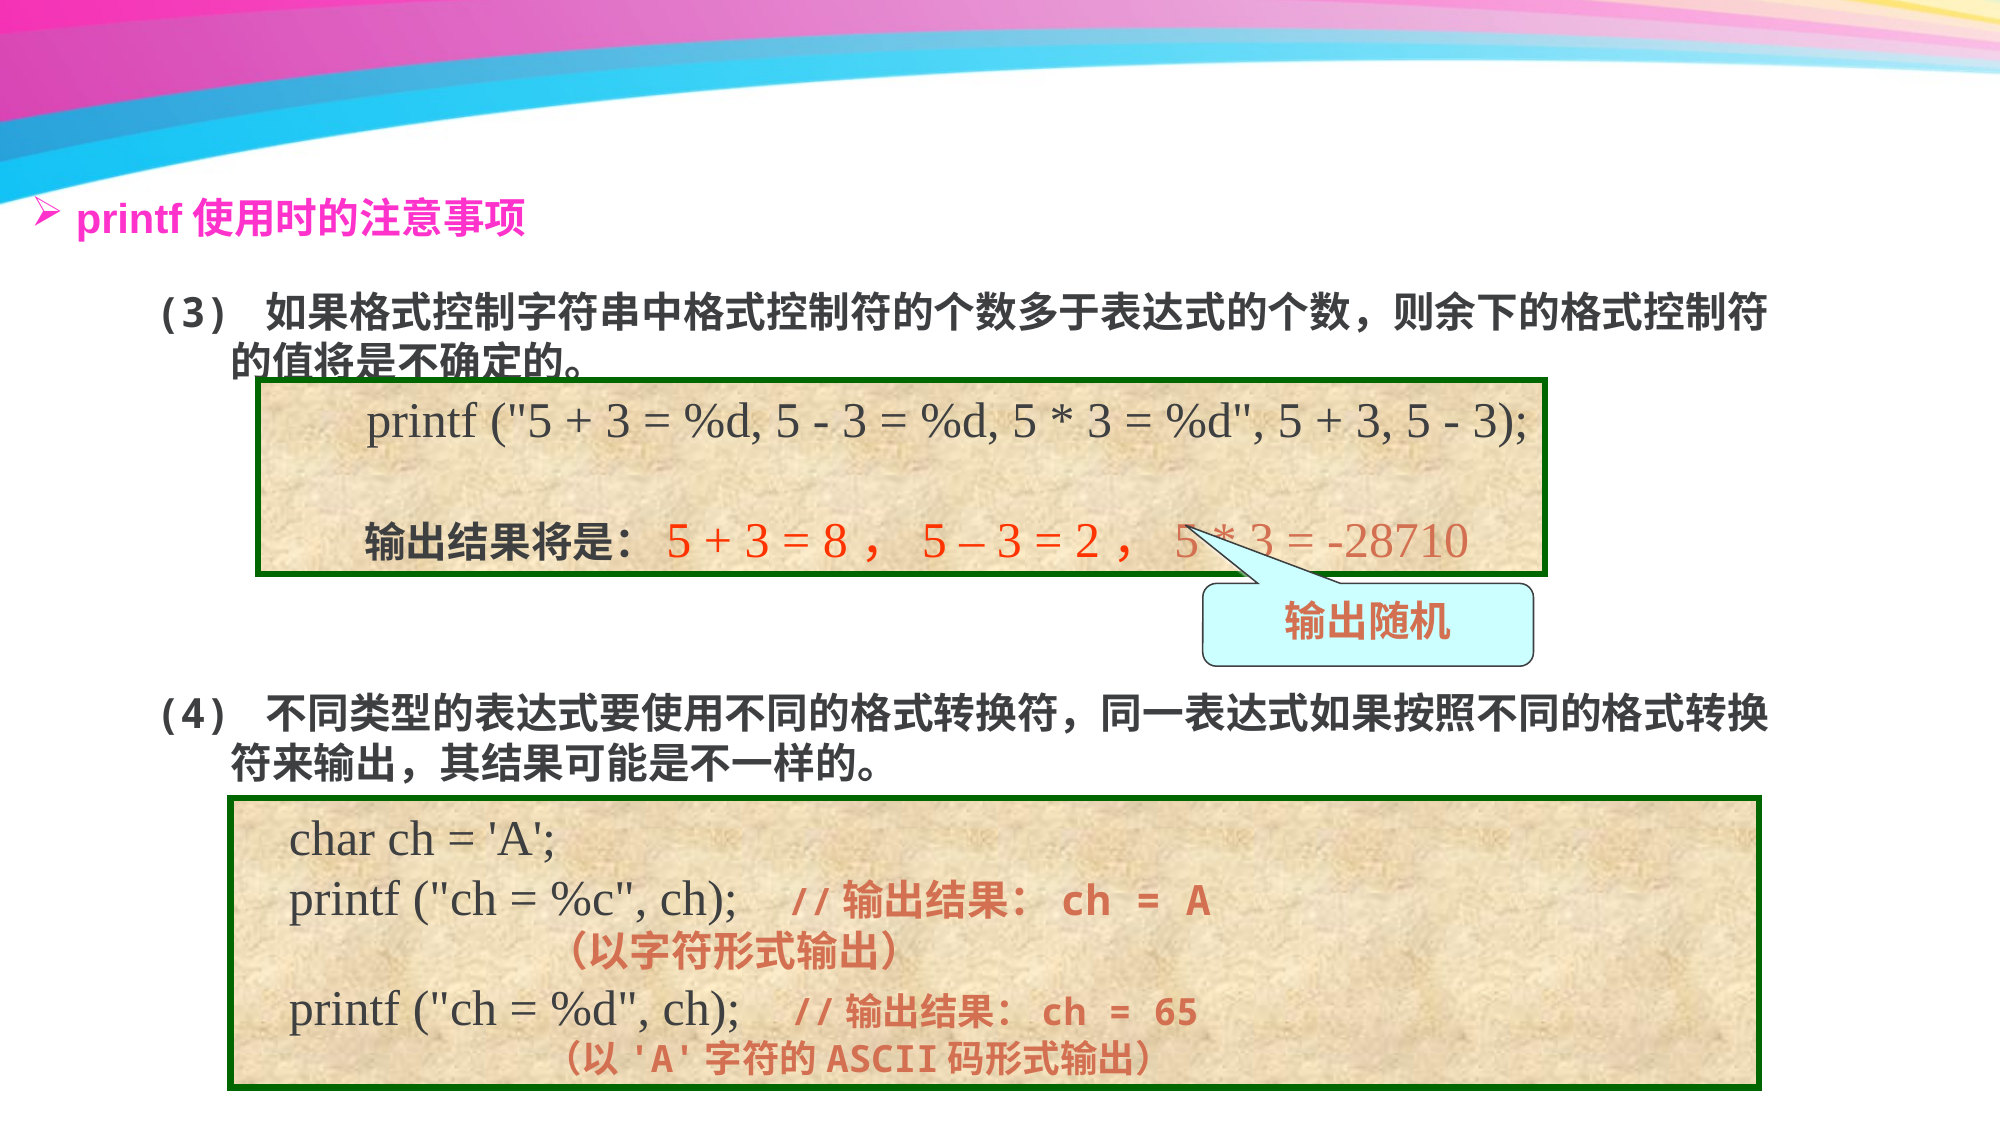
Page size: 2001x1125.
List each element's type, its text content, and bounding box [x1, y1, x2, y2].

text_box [257, 406, 1546, 667]
picture [0, 0, 2000, 637]
text_box printf使用时的注意事项 [16, 184, 664, 249]
picture [261, 383, 1542, 406]
text_box (3) 如果格式控制字符串中格式控制符的个数多于表达式的个数，则余下的格式控制符的值将是不确定的。 (4) 不同类型的表达式要使用不同的格式转换符，同一表达式如果按照不同的格式转换符来输出，其结果可能是不一样的。 [65, 278, 1810, 794]
text_box char ch = 'A'; printf ("ch = %c", ch); //输出结果：ch = A （以字符形式输出） printf ("ch = %d", ch); //输出结果：ch = 65 （以'A'字符的ASCII码形式输出） [230, 797, 1759, 1088]
